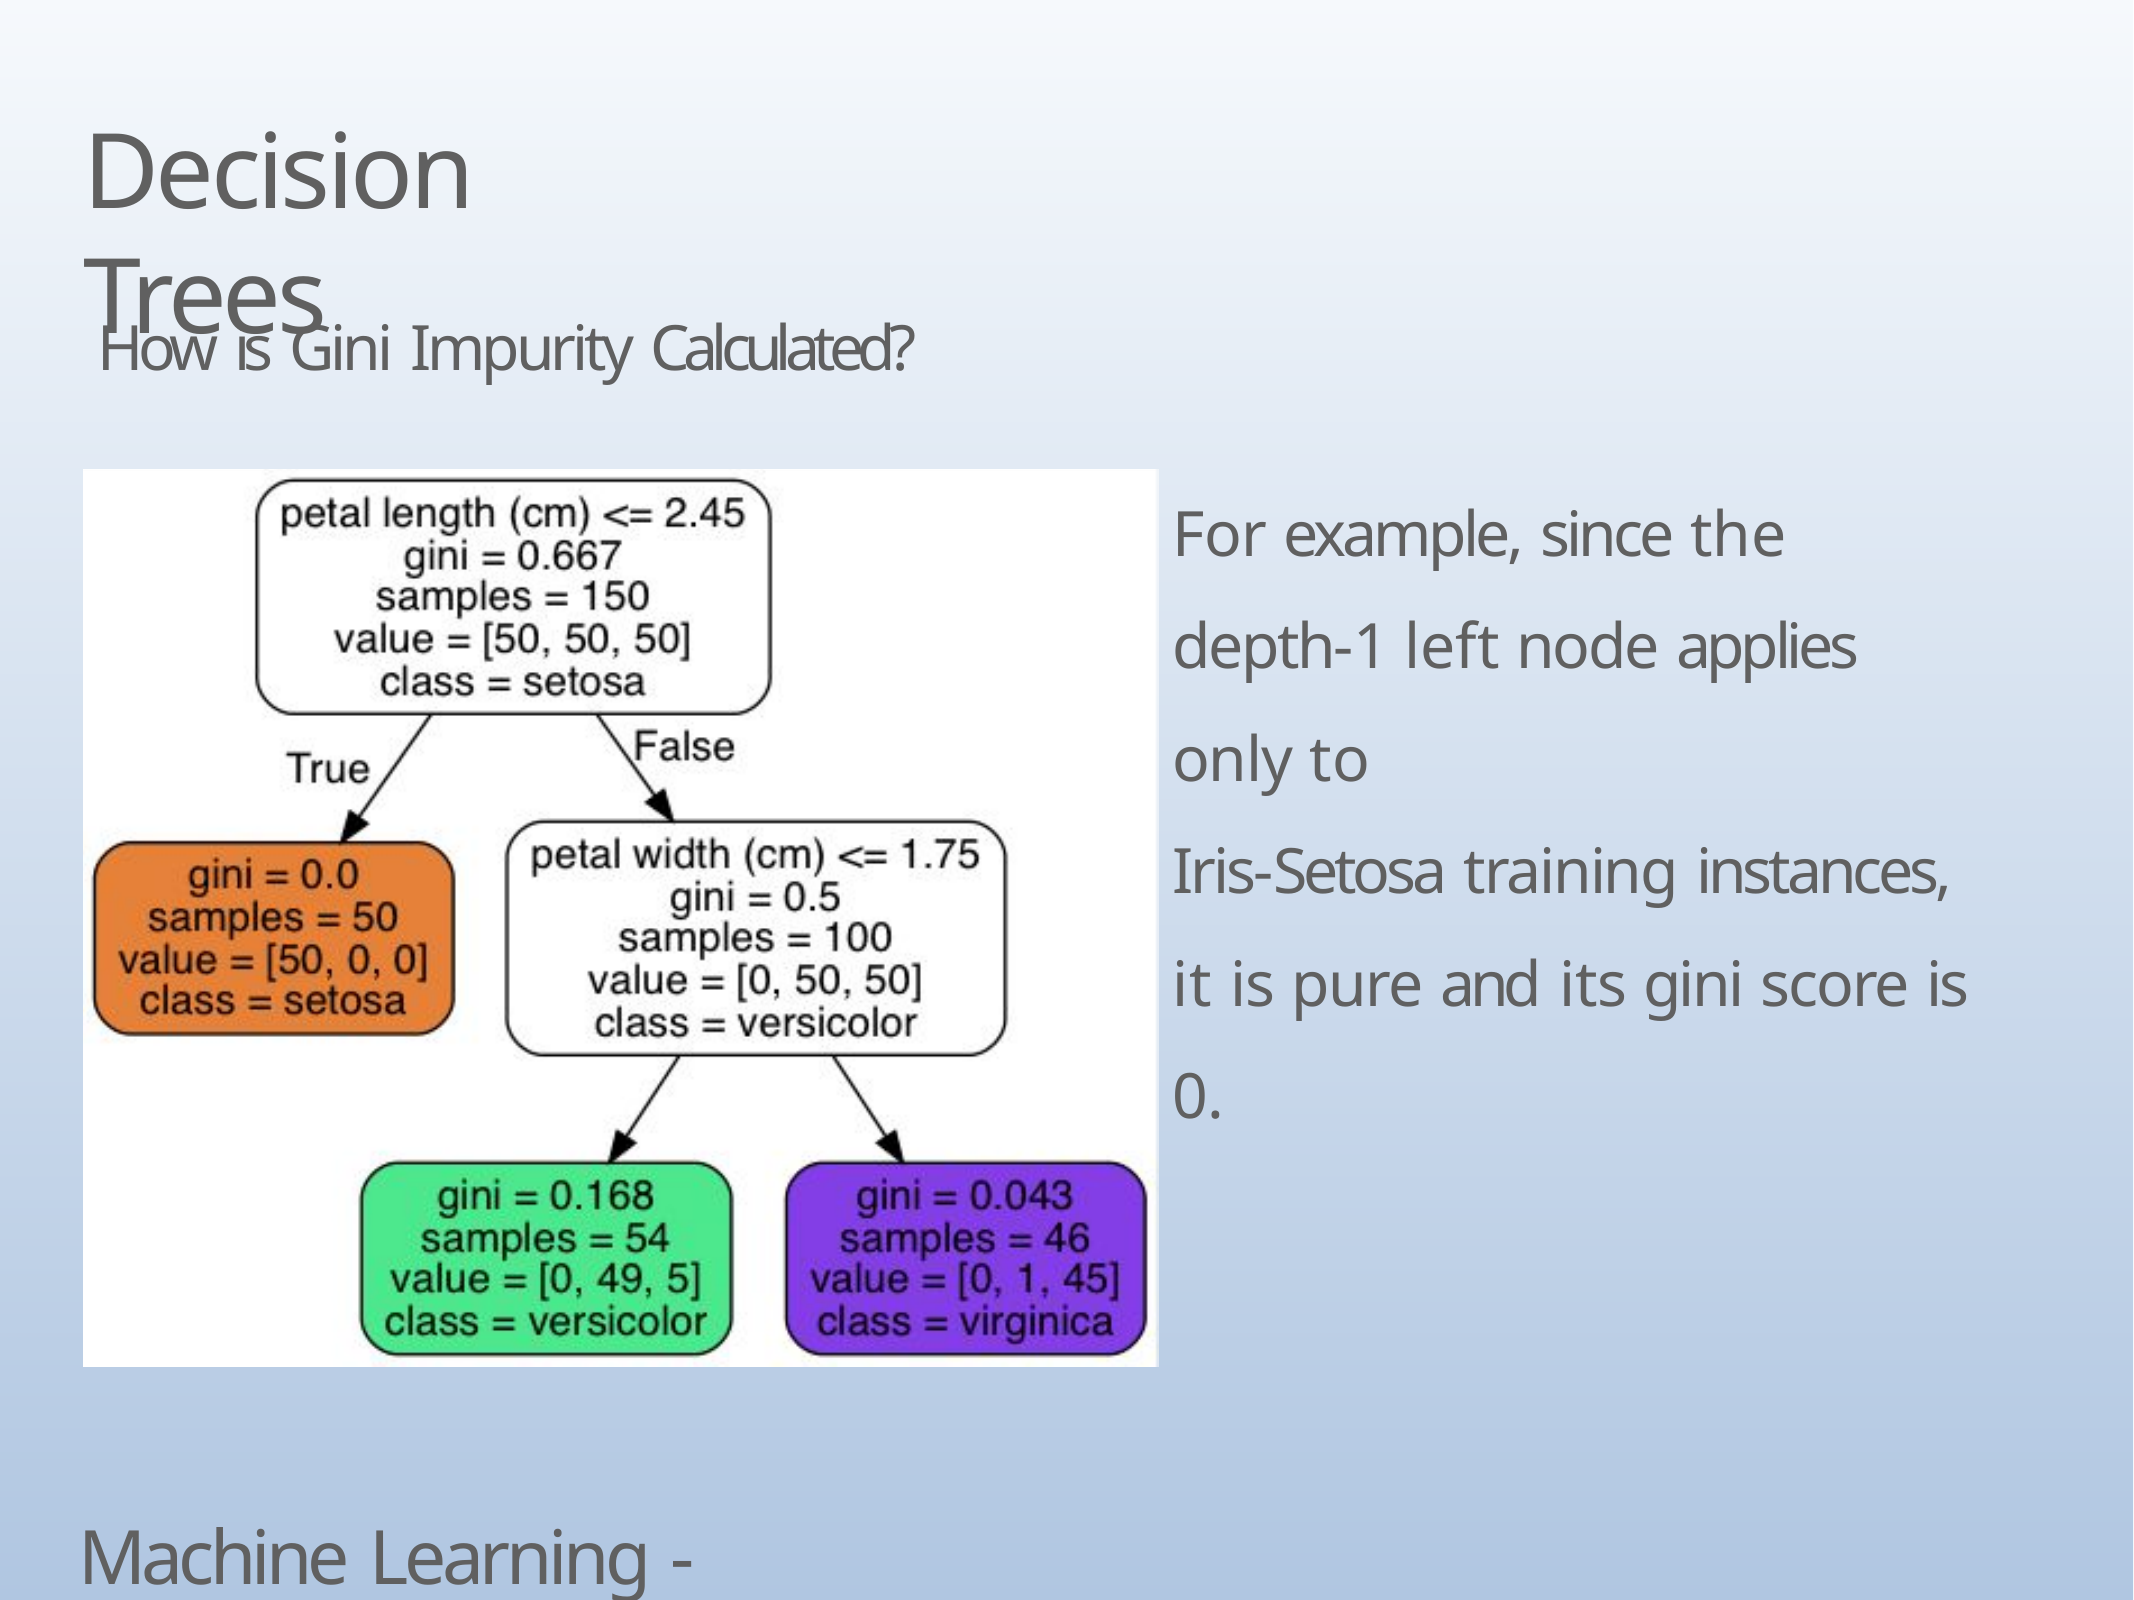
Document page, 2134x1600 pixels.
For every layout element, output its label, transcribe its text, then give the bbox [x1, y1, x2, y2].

title Decision Trees [81, 102, 727, 372]
picture [83, 468, 1159, 1368]
text_box How is Gini Impurity Calculated? [95, 305, 1063, 383]
footer Machine Learning - Classfication [76, 1503, 1056, 1600]
text_box For example, since the depth-1 left node applies only to Iris-Setosa training instances, it is pure and its gini score is 0. [1170, 454, 2010, 1131]
